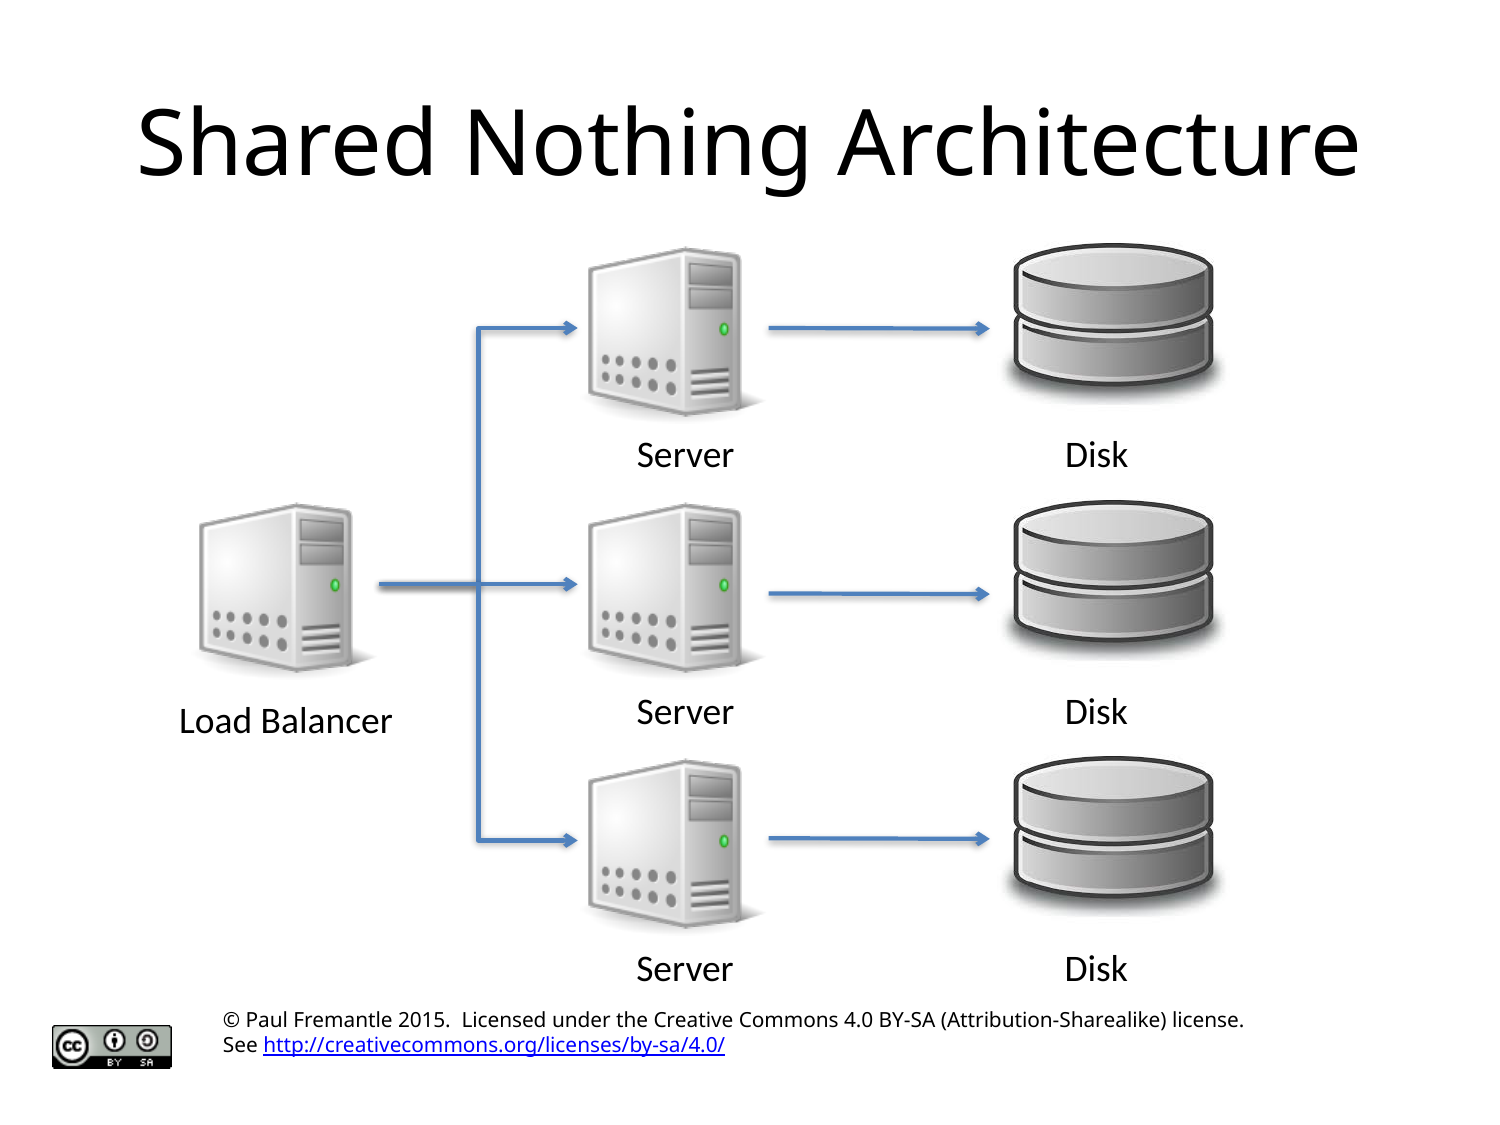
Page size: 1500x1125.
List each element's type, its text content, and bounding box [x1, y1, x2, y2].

text_box Load Balancer [164, 688, 374, 749]
picture [989, 489, 1237, 680]
picture [579, 488, 769, 680]
text_box Server [621, 946, 749, 997]
title Shared Nothing Architecture [75, 45, 1425, 233]
picture [188, 488, 379, 680]
picture [577, 232, 769, 424]
text_box Disk [1049, 945, 1143, 997]
text_box Server [621, 689, 750, 740]
text_box Disk [1050, 432, 1144, 483]
picture [989, 233, 1237, 424]
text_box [379, 327, 579, 582]
picture [577, 744, 769, 937]
text_box Disk [1050, 688, 1144, 740]
picture [52, 1025, 172, 1069]
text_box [379, 584, 579, 841]
text_box Server [622, 433, 750, 483]
picture [989, 746, 1237, 937]
